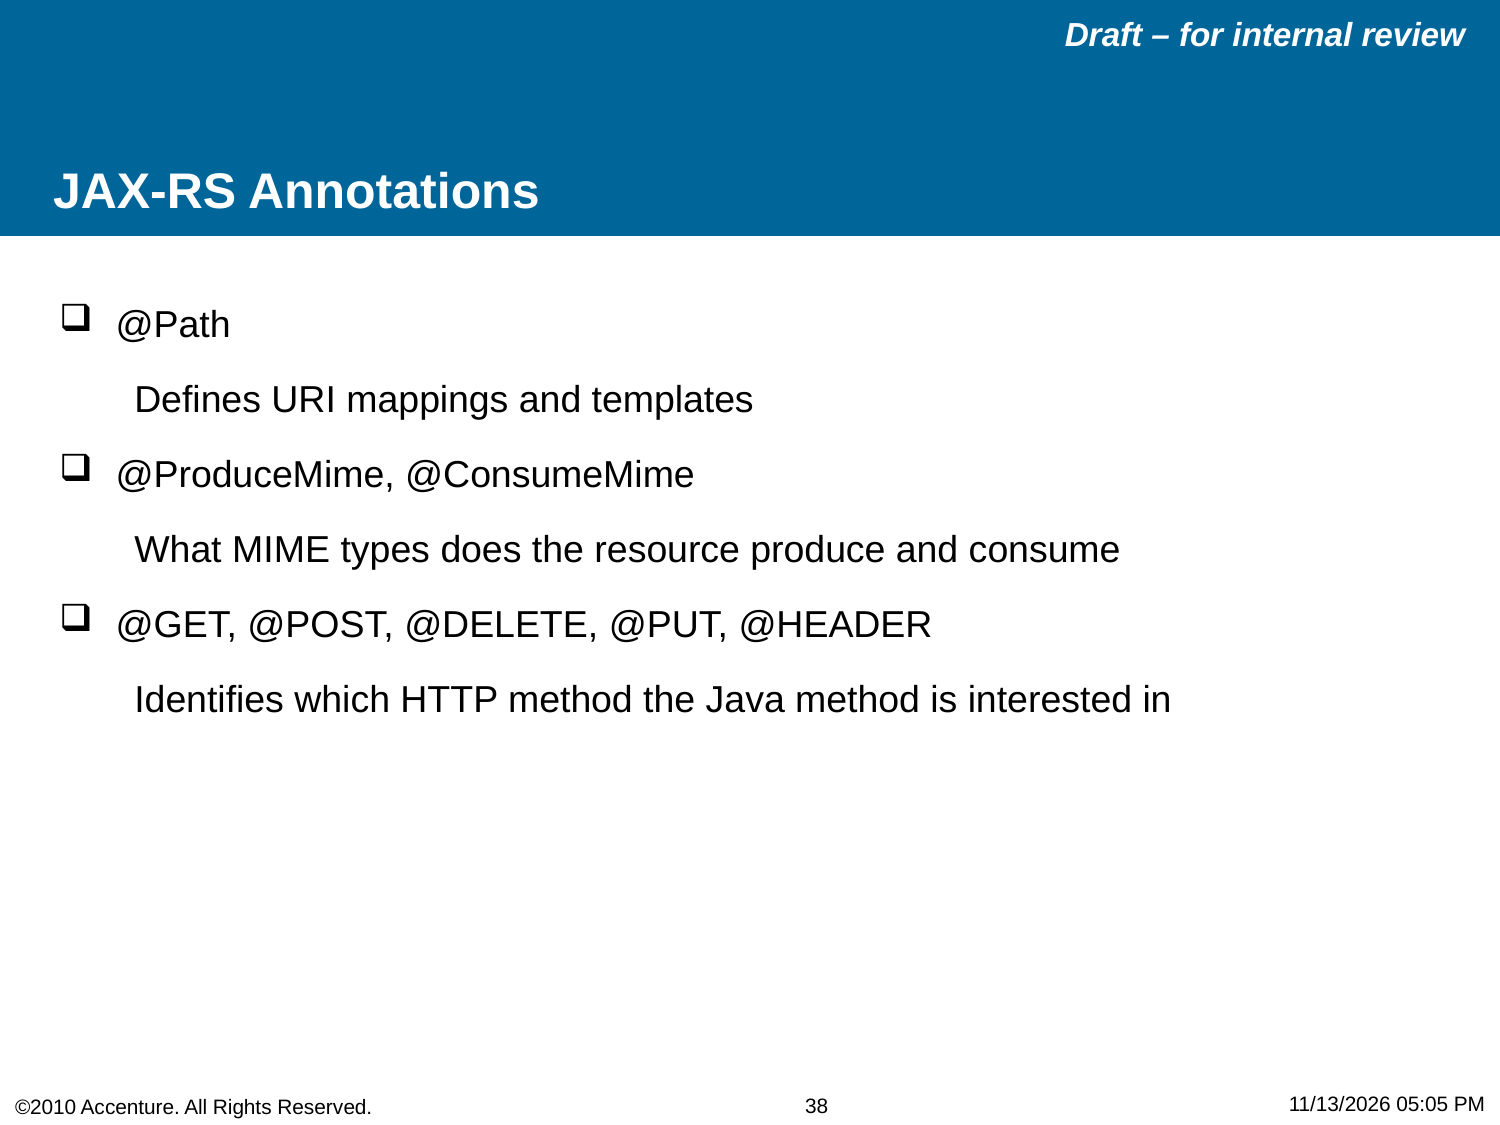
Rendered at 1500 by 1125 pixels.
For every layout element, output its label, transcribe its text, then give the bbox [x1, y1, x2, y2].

text_box @Path Defines URI mappings and templates @ProduceMime, @ConsumeMime What MIME types does the resource produce and consume @GET, @POST, @DELETE, @PUT, @HEADER Identifies which HTTP method the Java method is interested in [44, 270, 1394, 1101]
slide_number 38 [641, 1101, 992, 1125]
footer ©2010 Accenture. All Rights Reserved. [0, 1086, 476, 1125]
title JAX-RS Annotations [38, 28, 1125, 226]
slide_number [1137, 1082, 1500, 1125]
